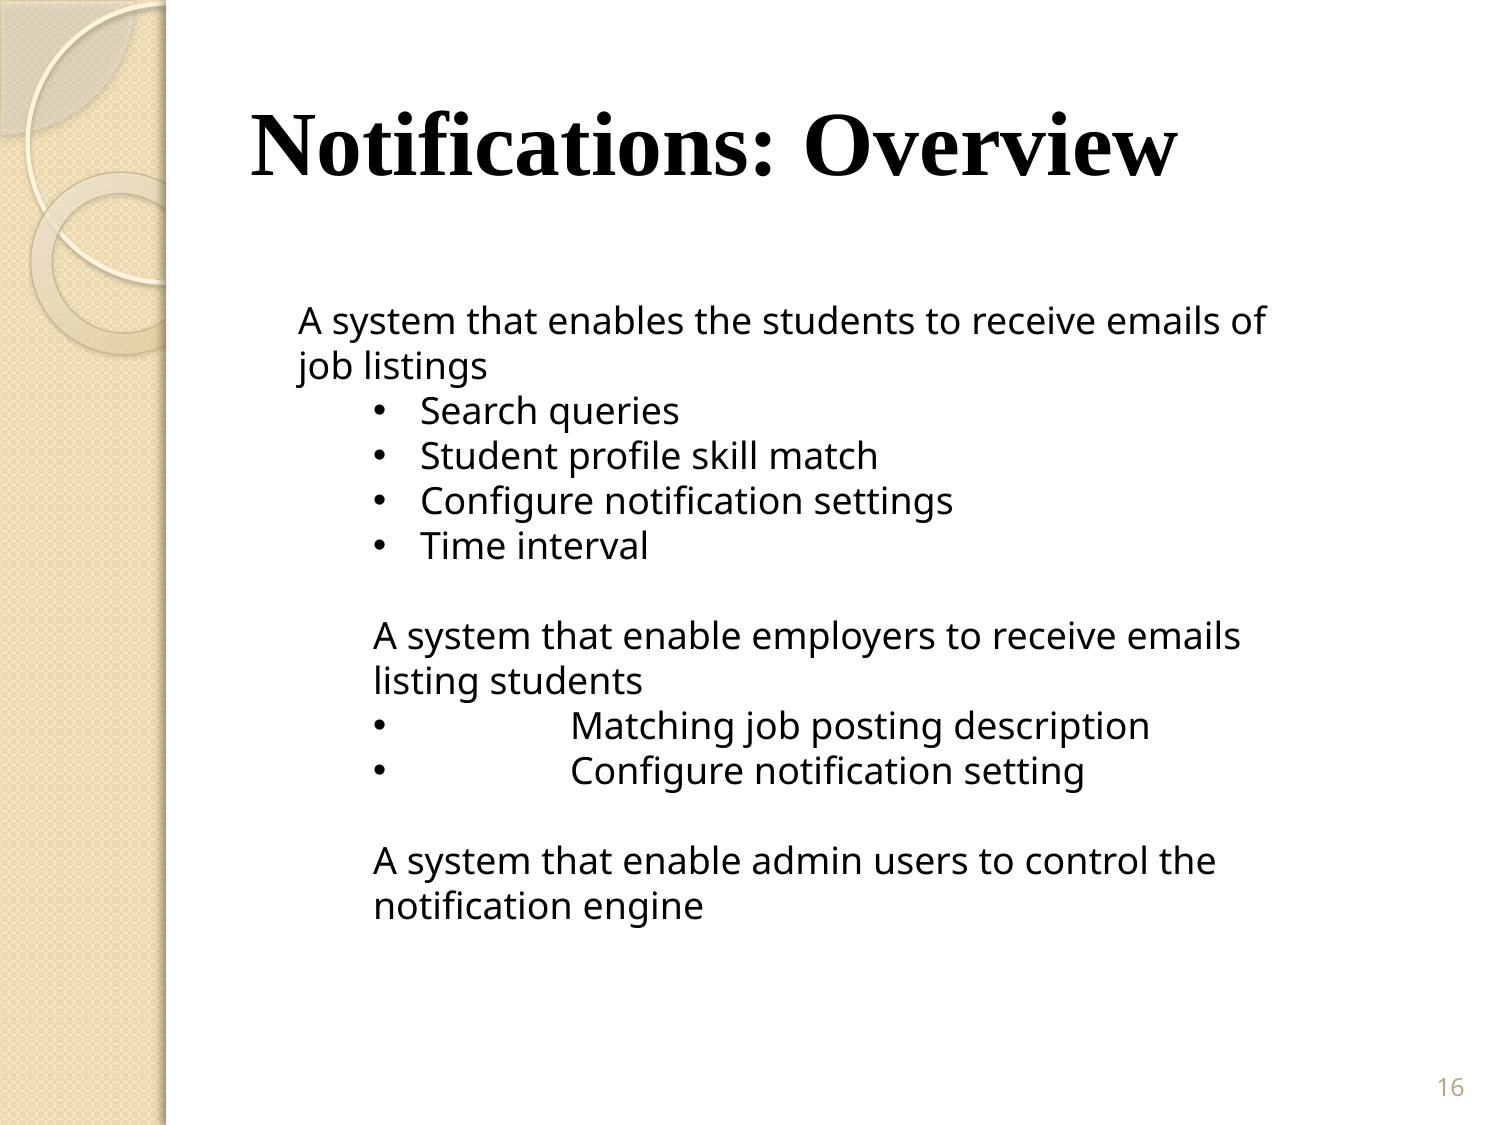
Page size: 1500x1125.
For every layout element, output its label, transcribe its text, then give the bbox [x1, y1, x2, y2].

text_box A system that enables the students to receive emails of job listings Search queries Student profile skill match Configure notification settings Time interval A system that enable employers to receive emails listing students Matching job posting description Configure notification setting A system that enable admin users to control the notification engine [283, 289, 1336, 935]
slide_number 16 [1413, 1034, 1488, 1113]
title Notifications: Overview [235, 45, 1466, 233]
